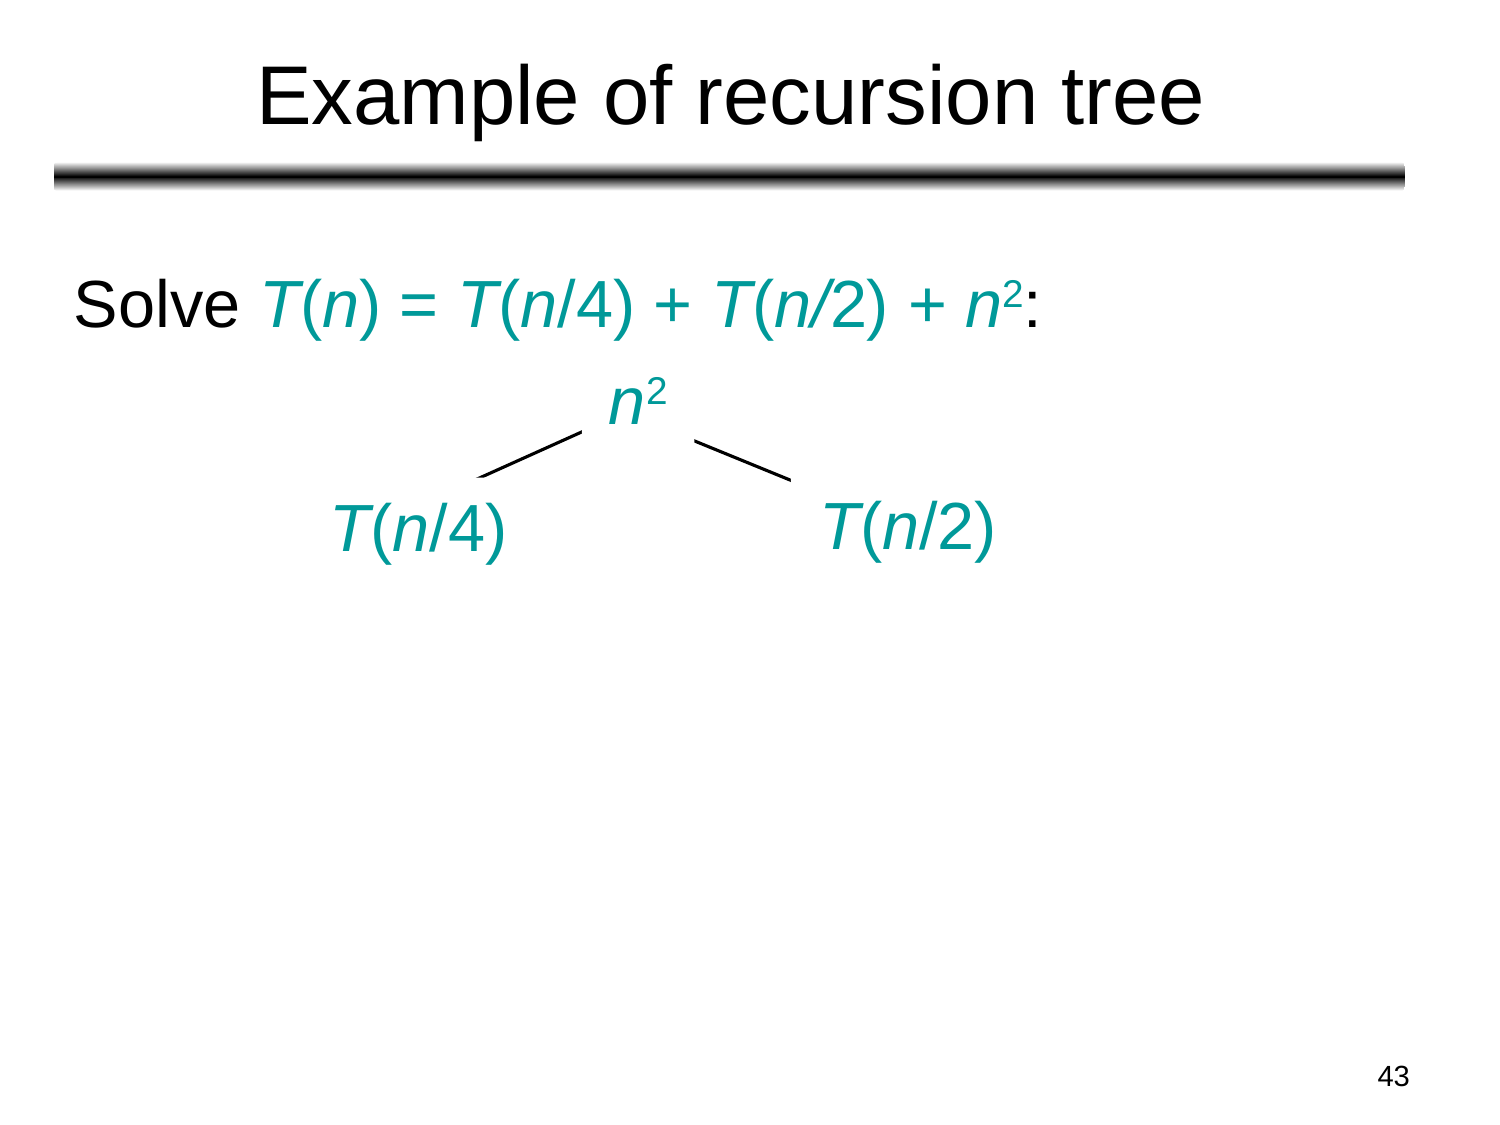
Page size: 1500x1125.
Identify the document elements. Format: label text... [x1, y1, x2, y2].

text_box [262, 474, 1026, 556]
text_box Solve T(n) = T(n/4) + T(n/2) + n2: [59, 253, 1367, 348]
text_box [624, 412, 901, 473]
slide_number ‹#› [1074, 1049, 1425, 1103]
text_box n2 [581, 349, 695, 410]
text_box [374, 412, 622, 473]
title Example of recursion tree [55, 16, 1406, 166]
